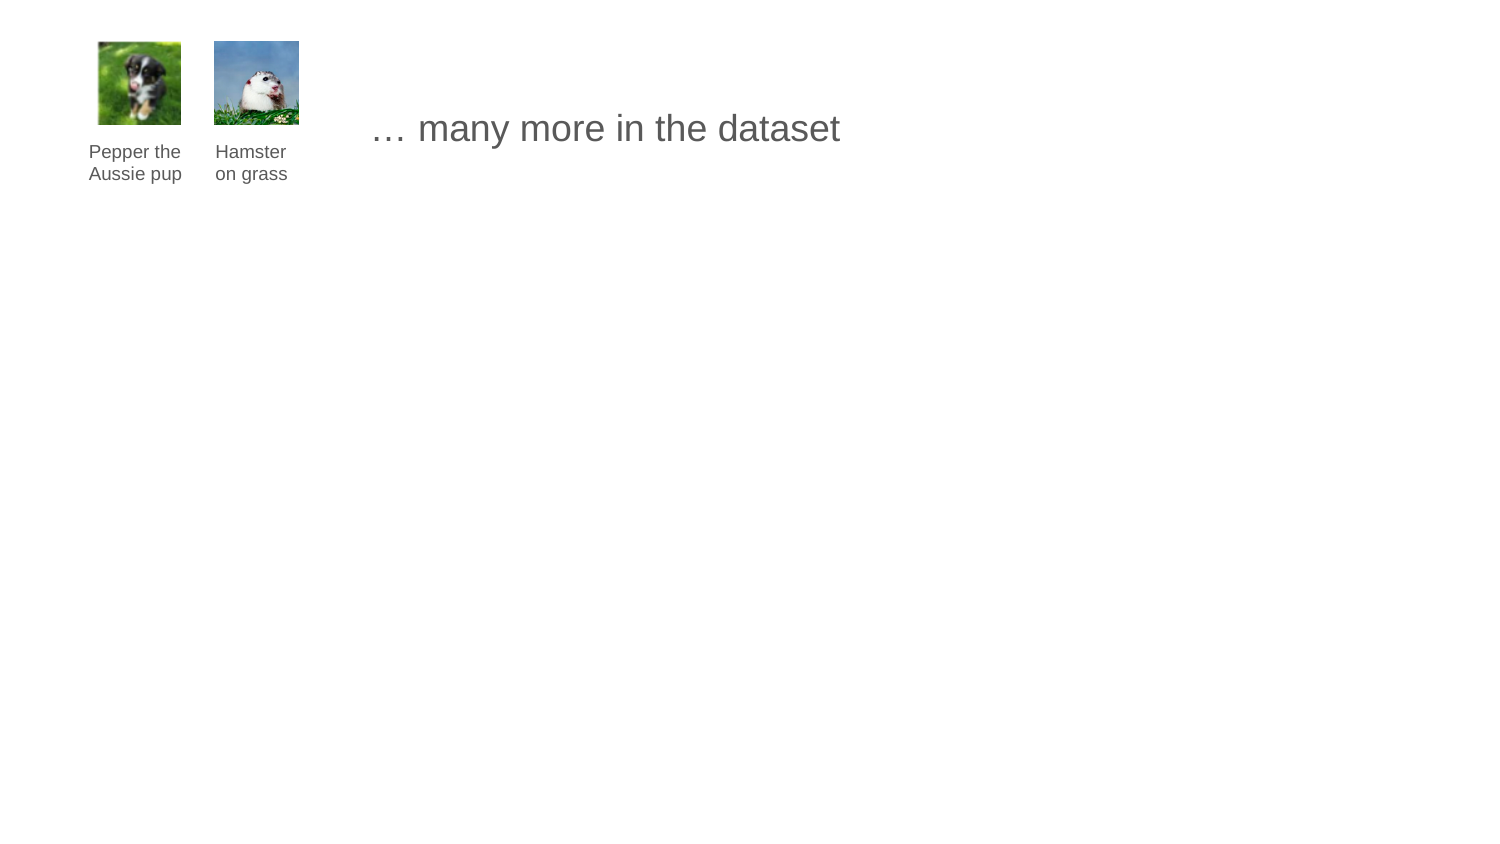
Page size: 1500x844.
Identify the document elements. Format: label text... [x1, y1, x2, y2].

text_box Hamster on grass [215, 124, 313, 190]
text_box … many more in the dataset [355, 89, 991, 164]
picture [96, 41, 181, 125]
text_box Pepper the Aussie pup [73, 124, 215, 190]
picture [214, 41, 299, 125]
